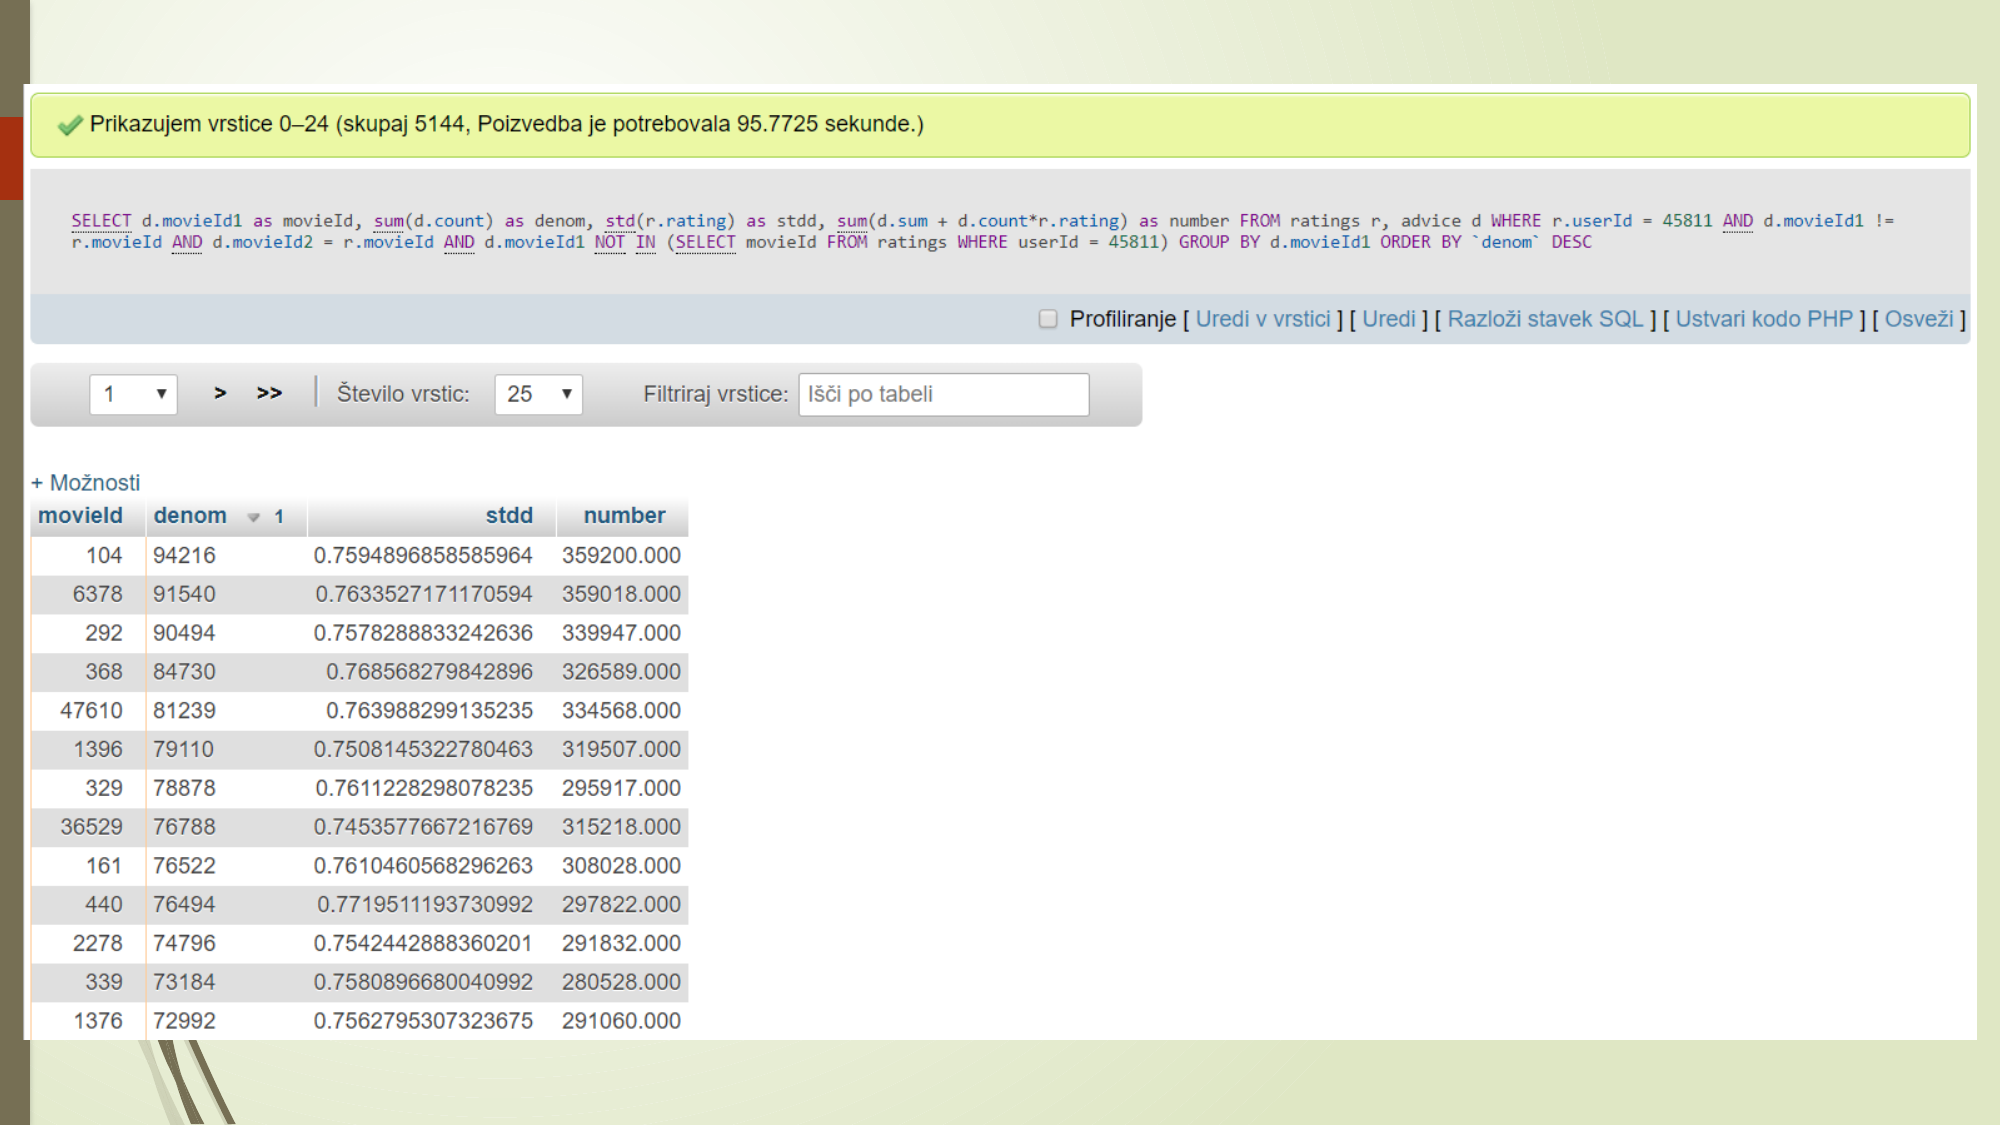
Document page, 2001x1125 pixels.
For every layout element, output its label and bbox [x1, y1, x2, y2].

picture [23, 84, 1977, 1041]
